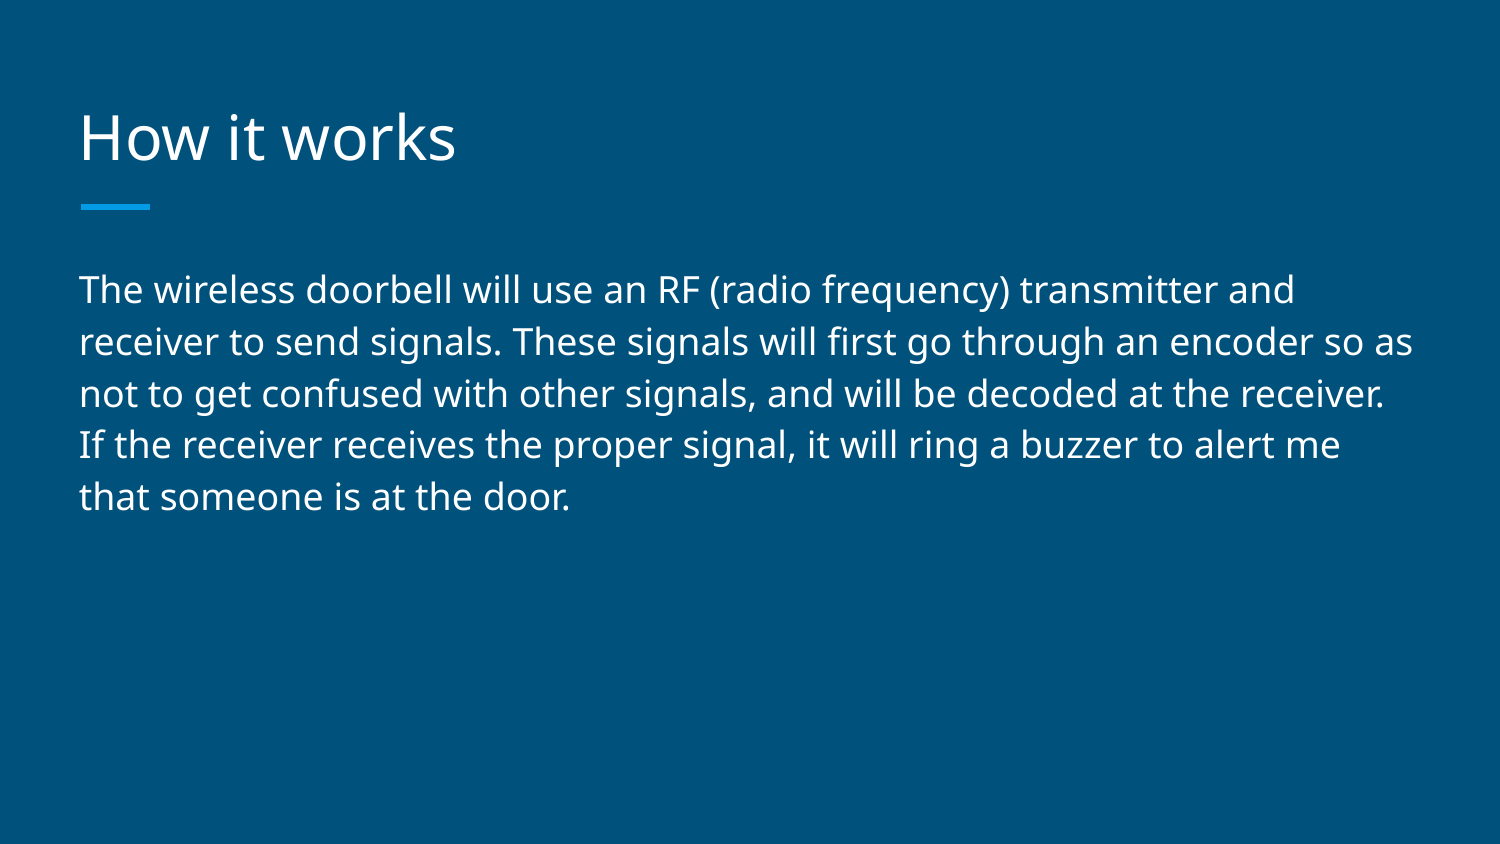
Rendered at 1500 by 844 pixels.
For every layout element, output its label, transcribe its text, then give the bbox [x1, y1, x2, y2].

list The wireless doorbell will use an RF (radio frequency) transmitter and receiver to send signals. These signals will first go through an encoder so as not to get confused with other signals, and will be decoded at the receiver. If the receiver receives the proper signal, it will ring a buzzer to alert me that someone is at the door. [63, 244, 1437, 750]
title How it works [63, 75, 1437, 188]
